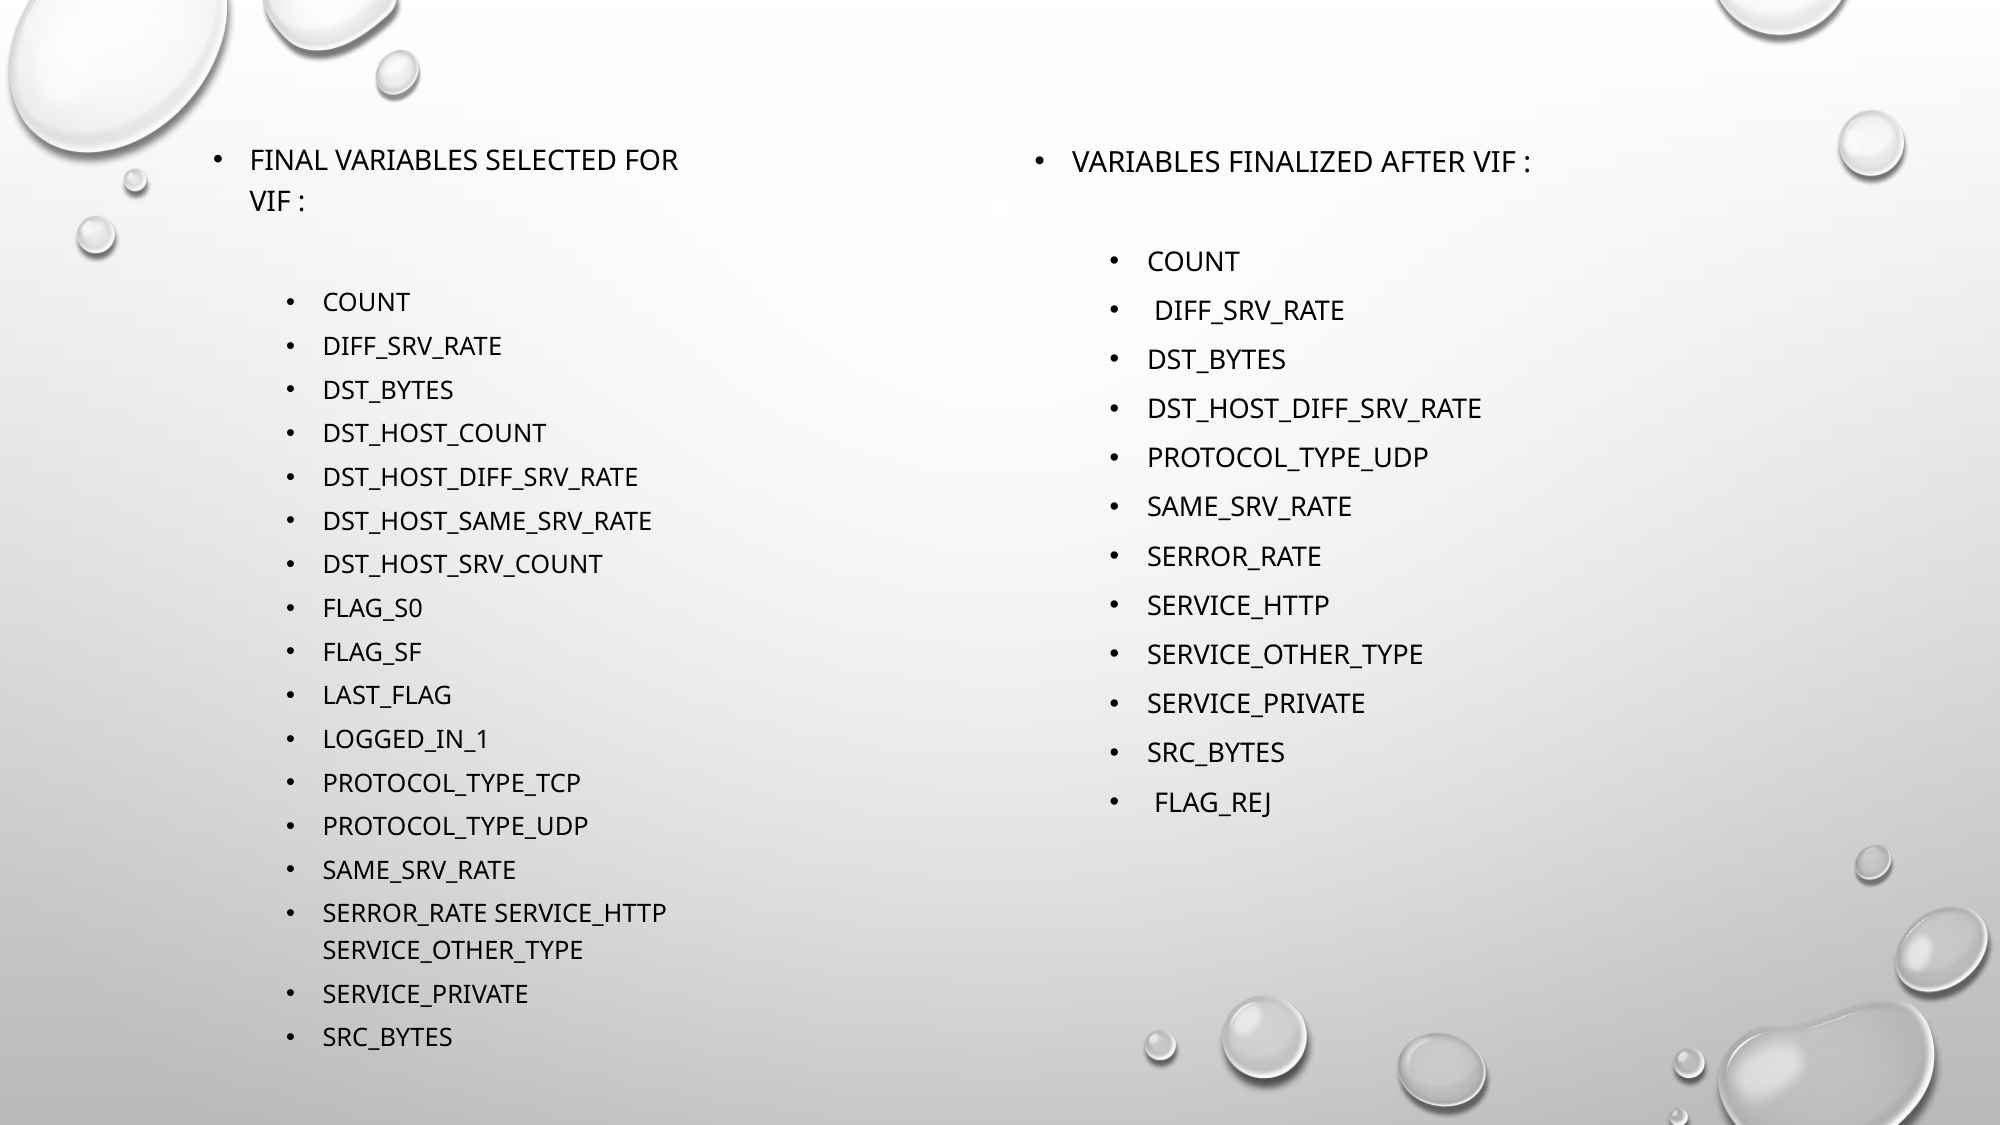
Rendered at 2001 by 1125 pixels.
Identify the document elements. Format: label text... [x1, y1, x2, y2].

list Final variables selected for VIF : Count Diff_srv_rate Dst_bytes Dst_host_count Dst_host_diff_srv_rate Dst_host_same_srv_rate Dst_host_srv_count Flag_S0 Flag_SF Last_flag Logged_in_1 Protocol_type_tcp Protocol_type_udp Same_srv_rate Serror_rate Service_http Service_other_type Service_private Src_bytes [198, 127, 735, 1066]
picture [0, 0, 2000, 1125]
text_box variables finalized after vif : Count Diff_srv_rate Dst_bytes Dst_host_diff_srv_rate Protocol_type_udp Same_srv_rate Serror_rate Service_http Service_other_type Service_private Src_bytes Flag_REJ [1019, 128, 1556, 1067]
